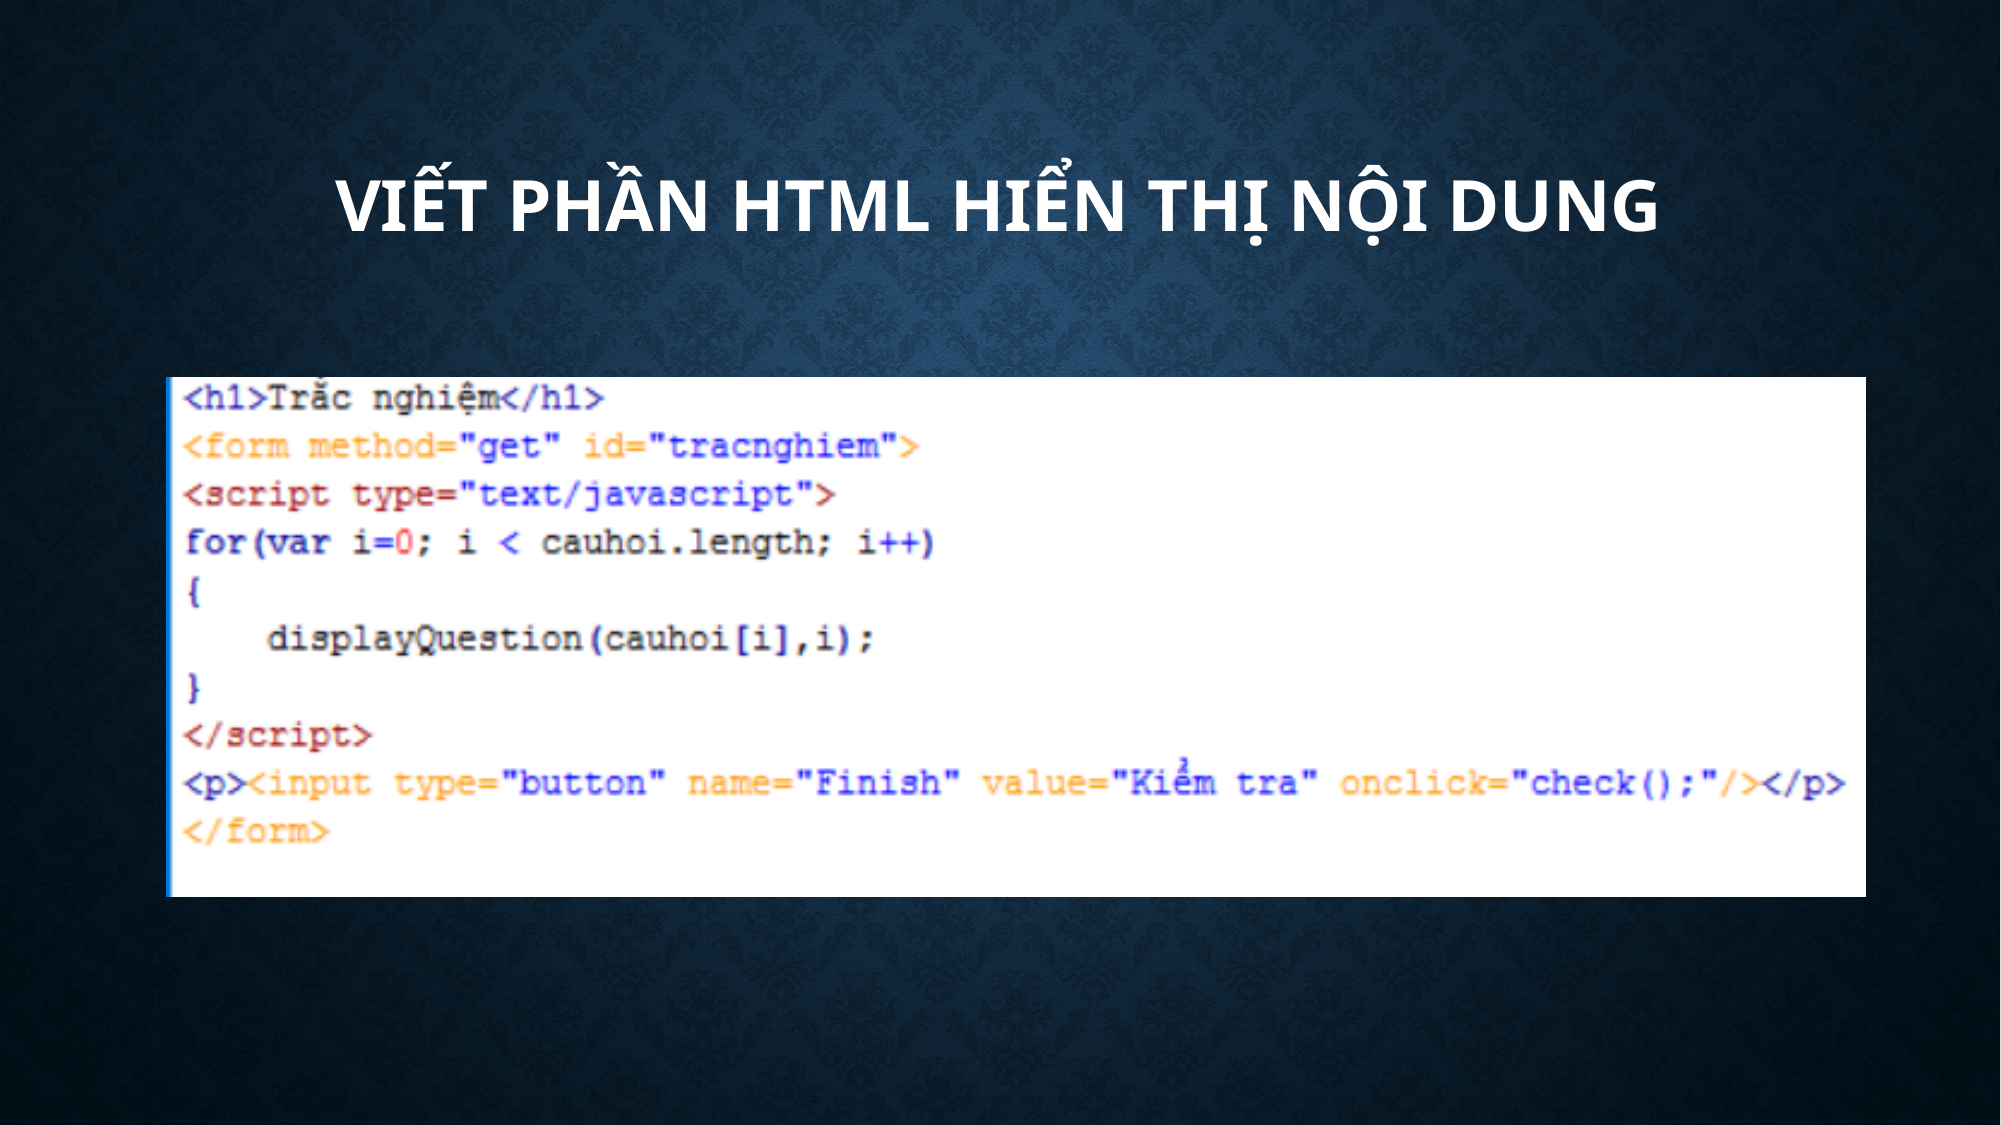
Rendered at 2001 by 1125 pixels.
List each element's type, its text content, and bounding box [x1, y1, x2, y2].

title Viết phần HTML hiển thị nội dung [149, 99, 1849, 318]
picture [166, 377, 1867, 898]
